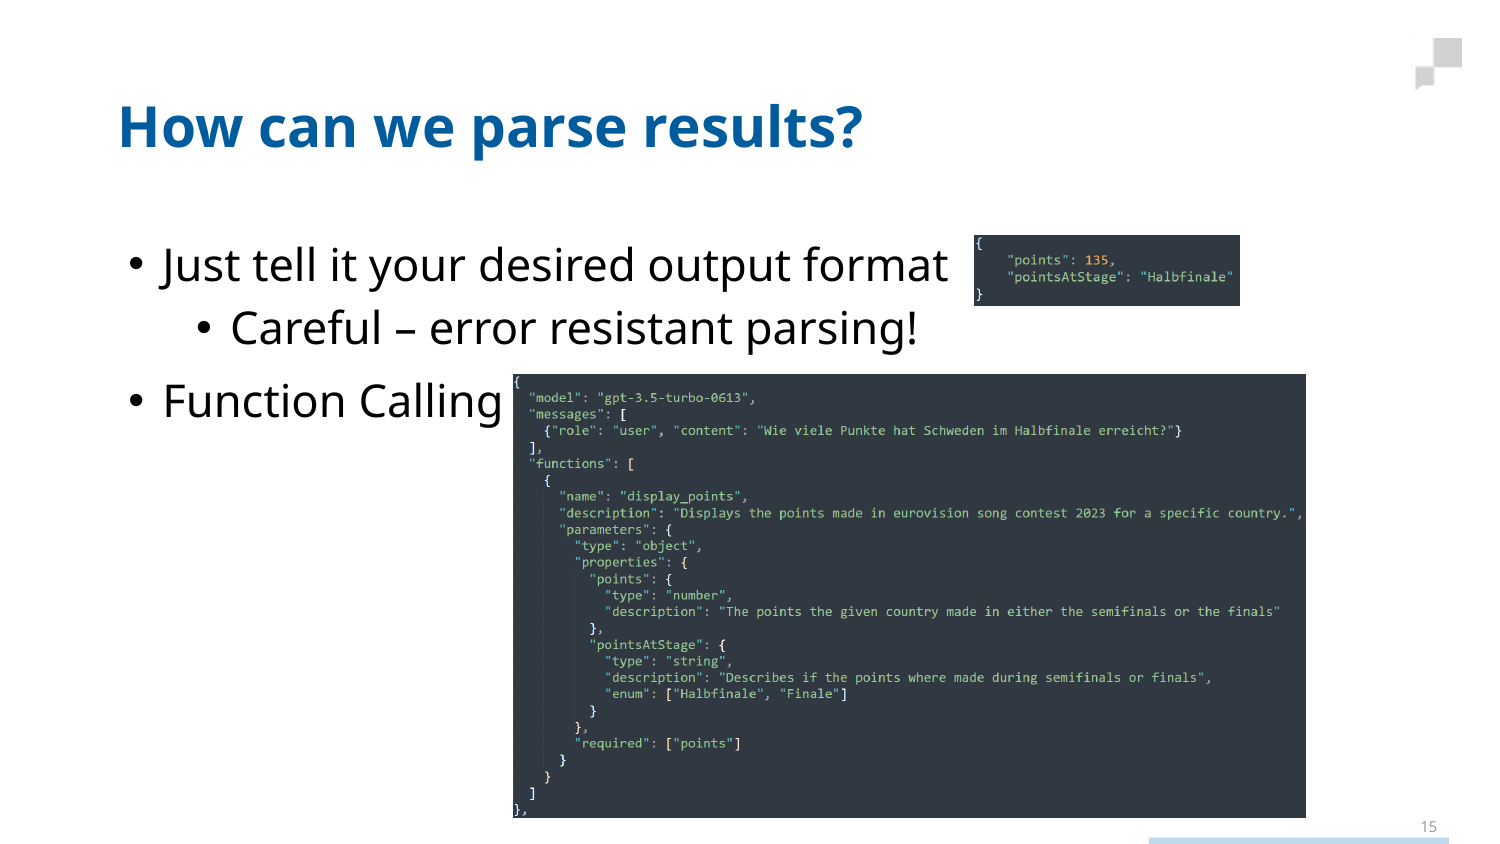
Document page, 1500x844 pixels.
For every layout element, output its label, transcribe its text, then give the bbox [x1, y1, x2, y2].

picture [1411, 38, 1462, 90]
picture [974, 235, 1240, 306]
list Just tell it your desired output format Careful – error resistant parsing! Function Calling [113, 228, 1387, 740]
title How can we parse results? [103, 91, 1376, 169]
picture [513, 374, 1306, 818]
